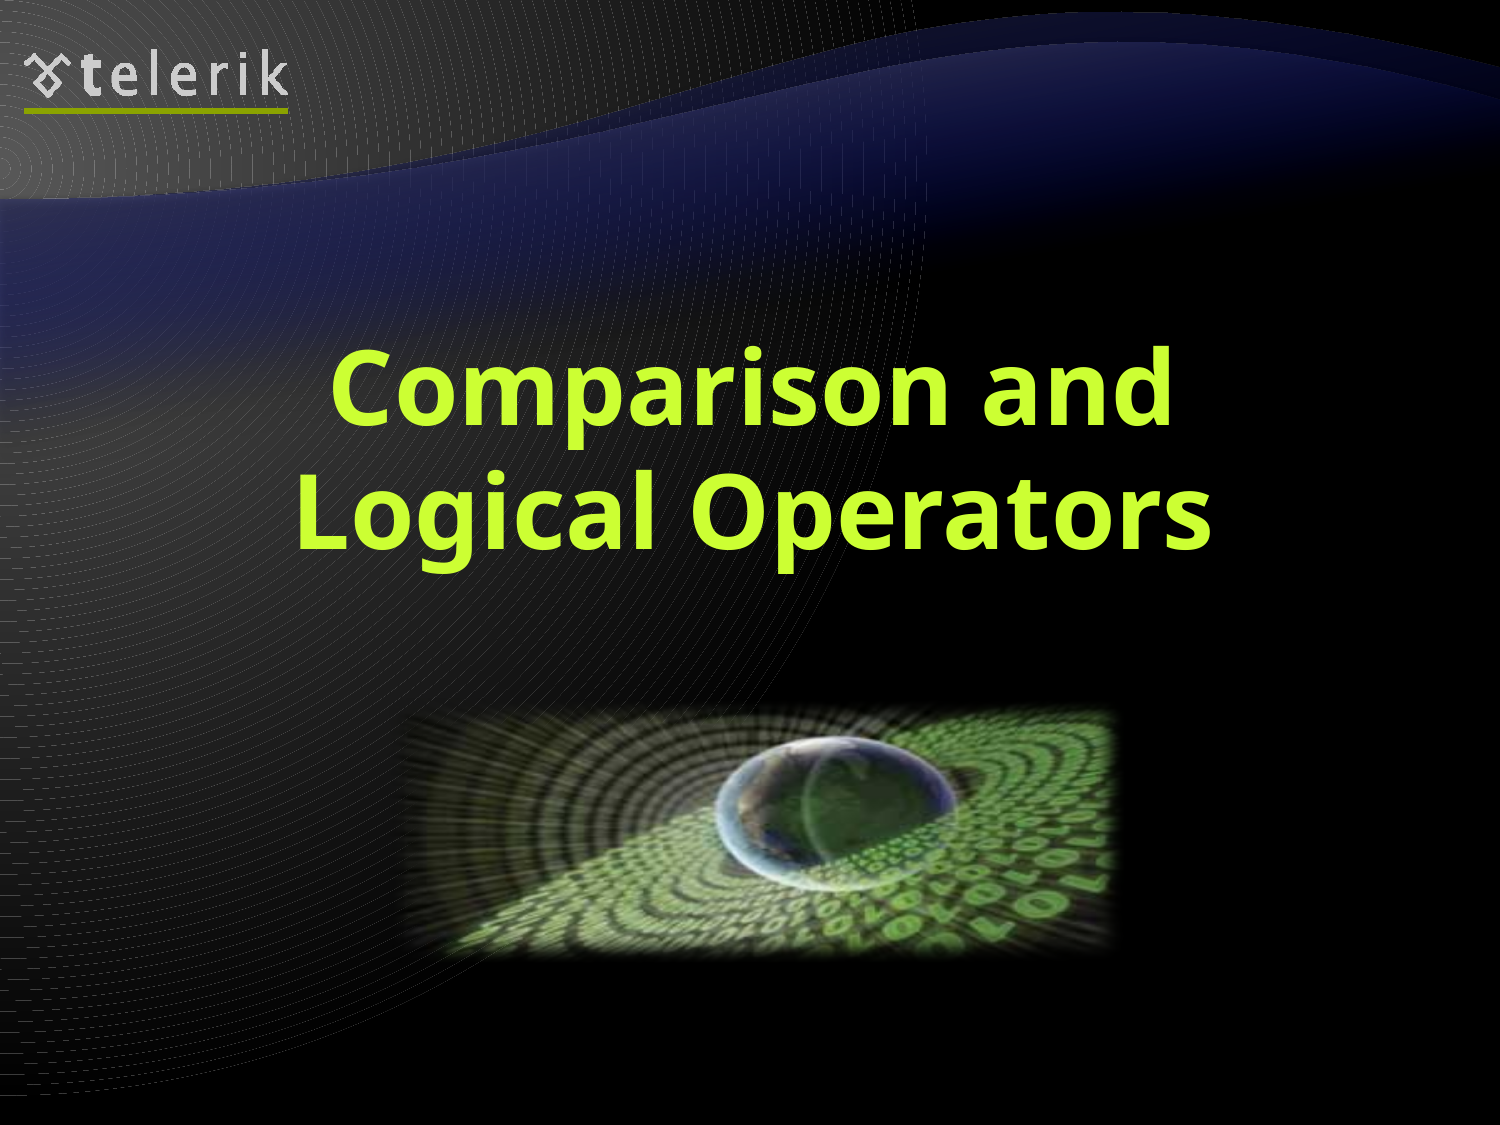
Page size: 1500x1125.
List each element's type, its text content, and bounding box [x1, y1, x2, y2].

picture [24, 49, 288, 114]
title Comparison and Logical Operators [268, 324, 1238, 567]
picture [387, 698, 1126, 963]
